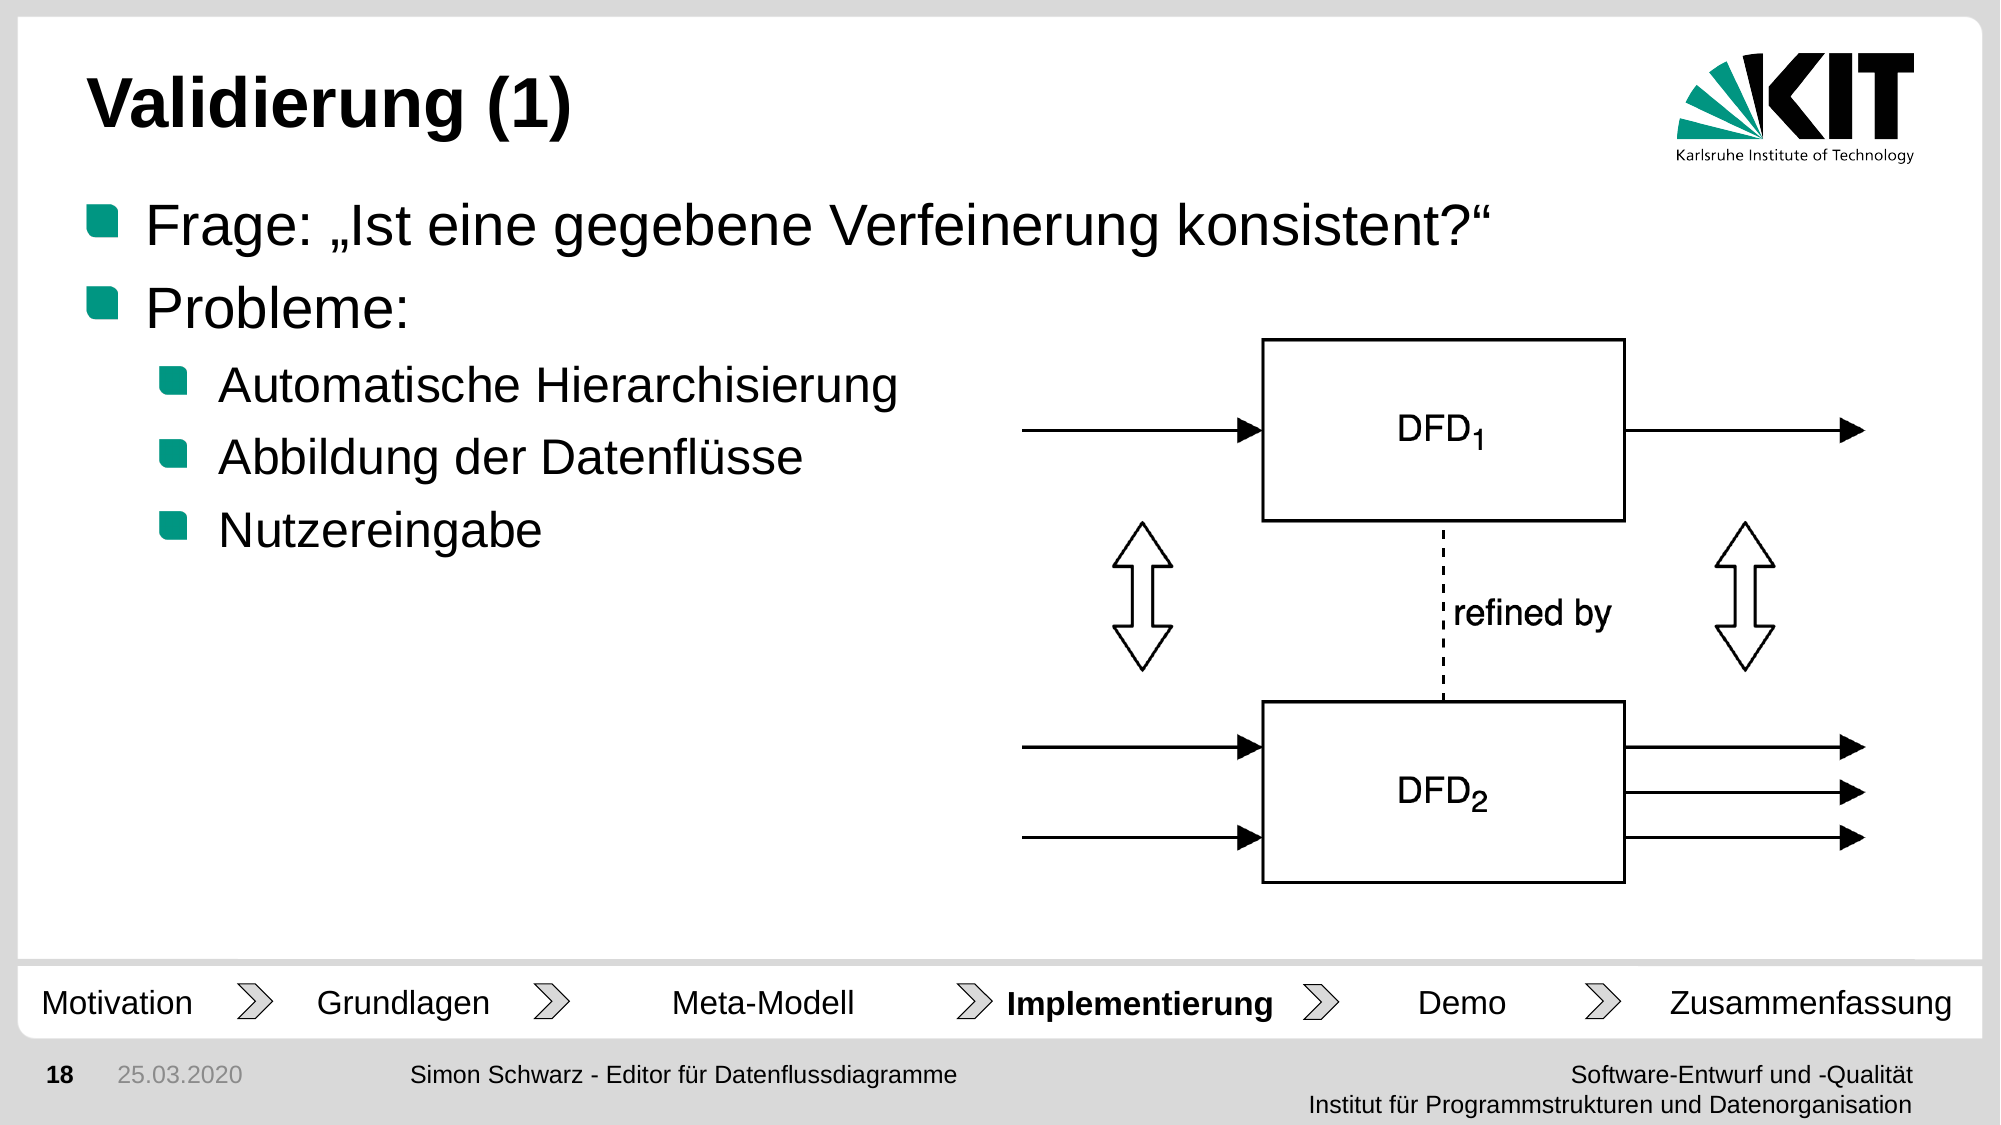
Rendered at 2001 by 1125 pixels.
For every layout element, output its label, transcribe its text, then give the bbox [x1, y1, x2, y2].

picture [0, 0, 2000, 1125]
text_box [15, 962, 2000, 1030]
text_box Validierung (1) [85, 40, 1592, 143]
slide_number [118, 1058, 397, 1119]
slide_number 18 [45, 1058, 118, 1119]
list Frage: „Ist eine gegebene Verfeinerung konsistent?“ Probleme: Automatische Hierarchisierung Abbildung der Datenflüsse Nutzereingabe [86, 187, 1914, 926]
